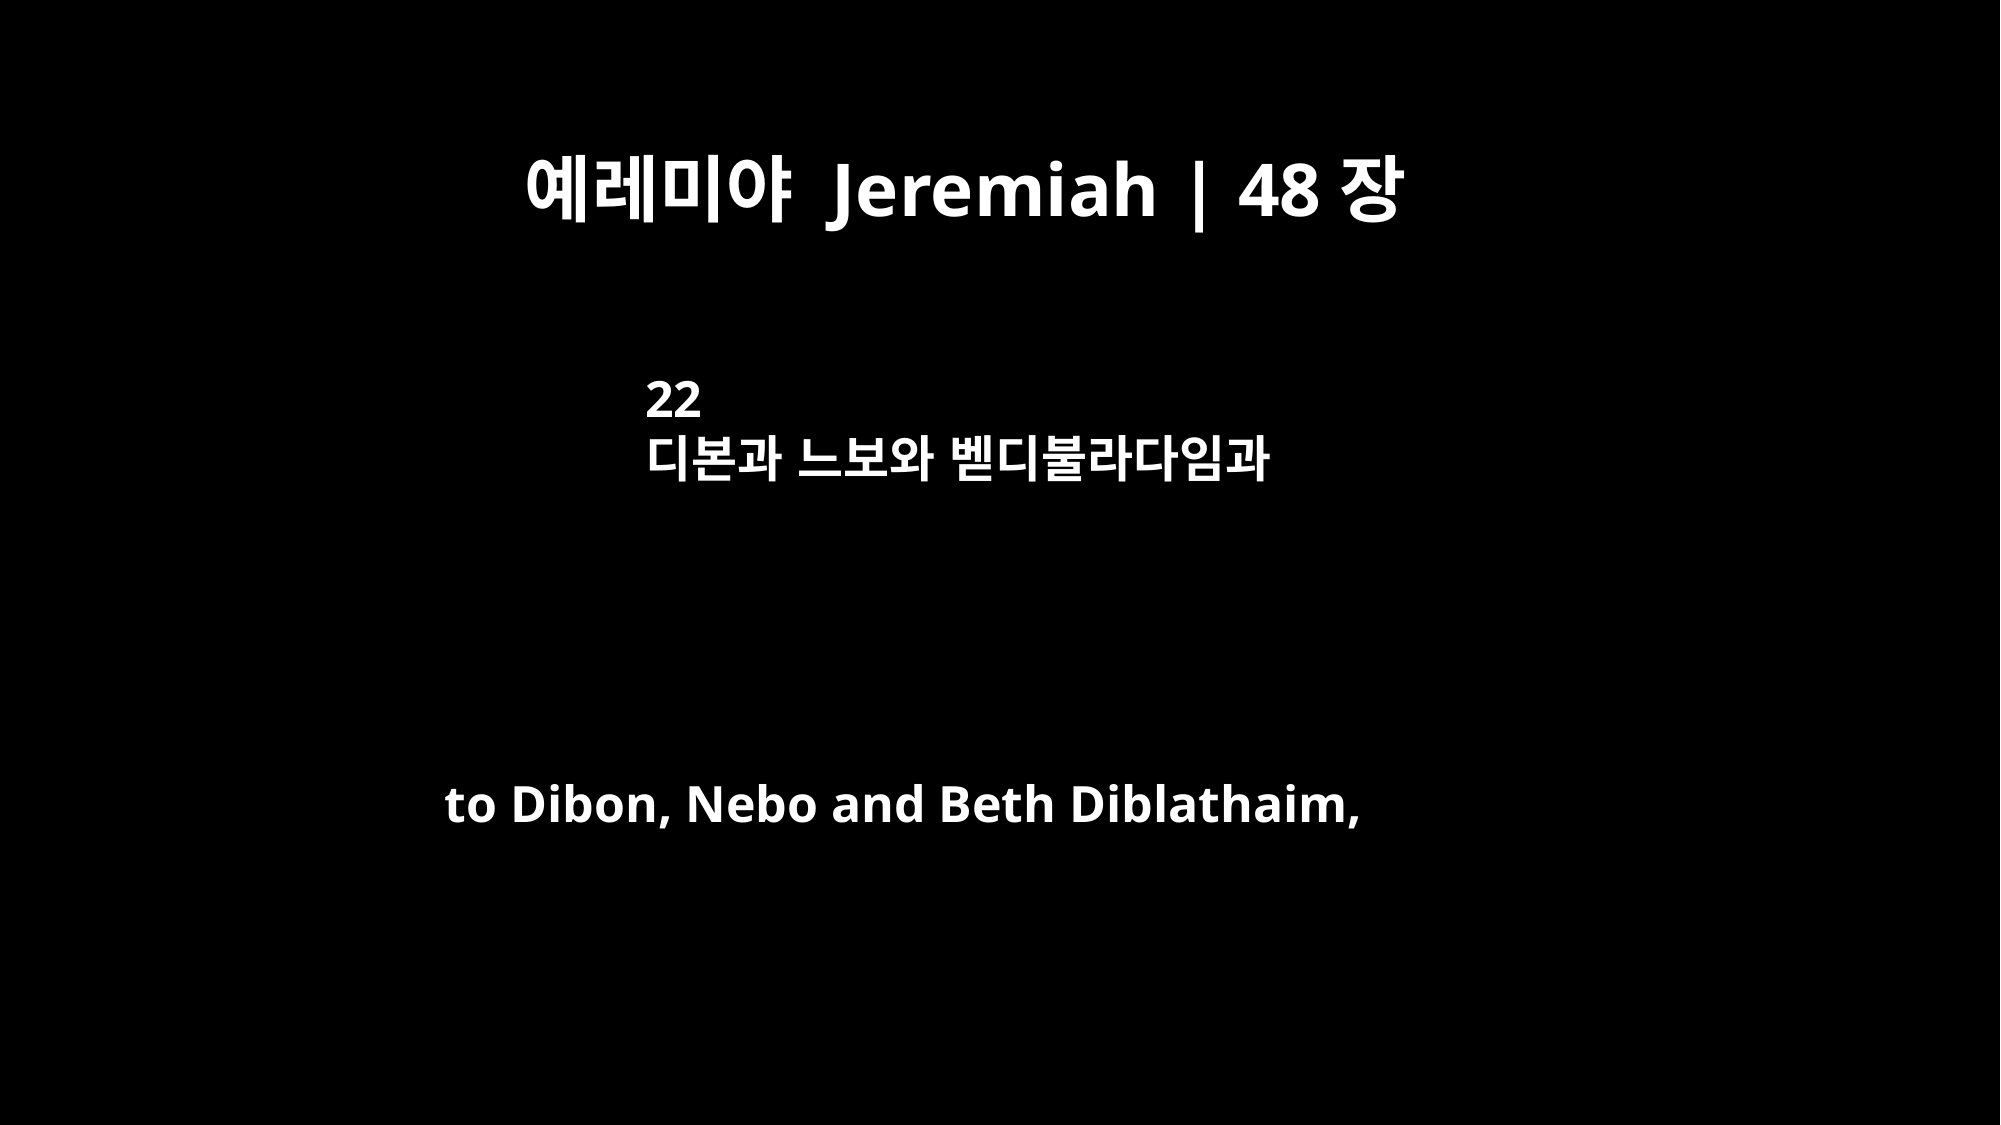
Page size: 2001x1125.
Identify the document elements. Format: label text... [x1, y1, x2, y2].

text_box 22 디본과 느보와 벧디불라다임과 [630, 359, 1287, 495]
text_box 예레미야 Jeremiah | 48장 [510, 136, 1422, 239]
text_box to Dibon, Nebo and Beth Diblathaim, [429, 764, 1378, 840]
